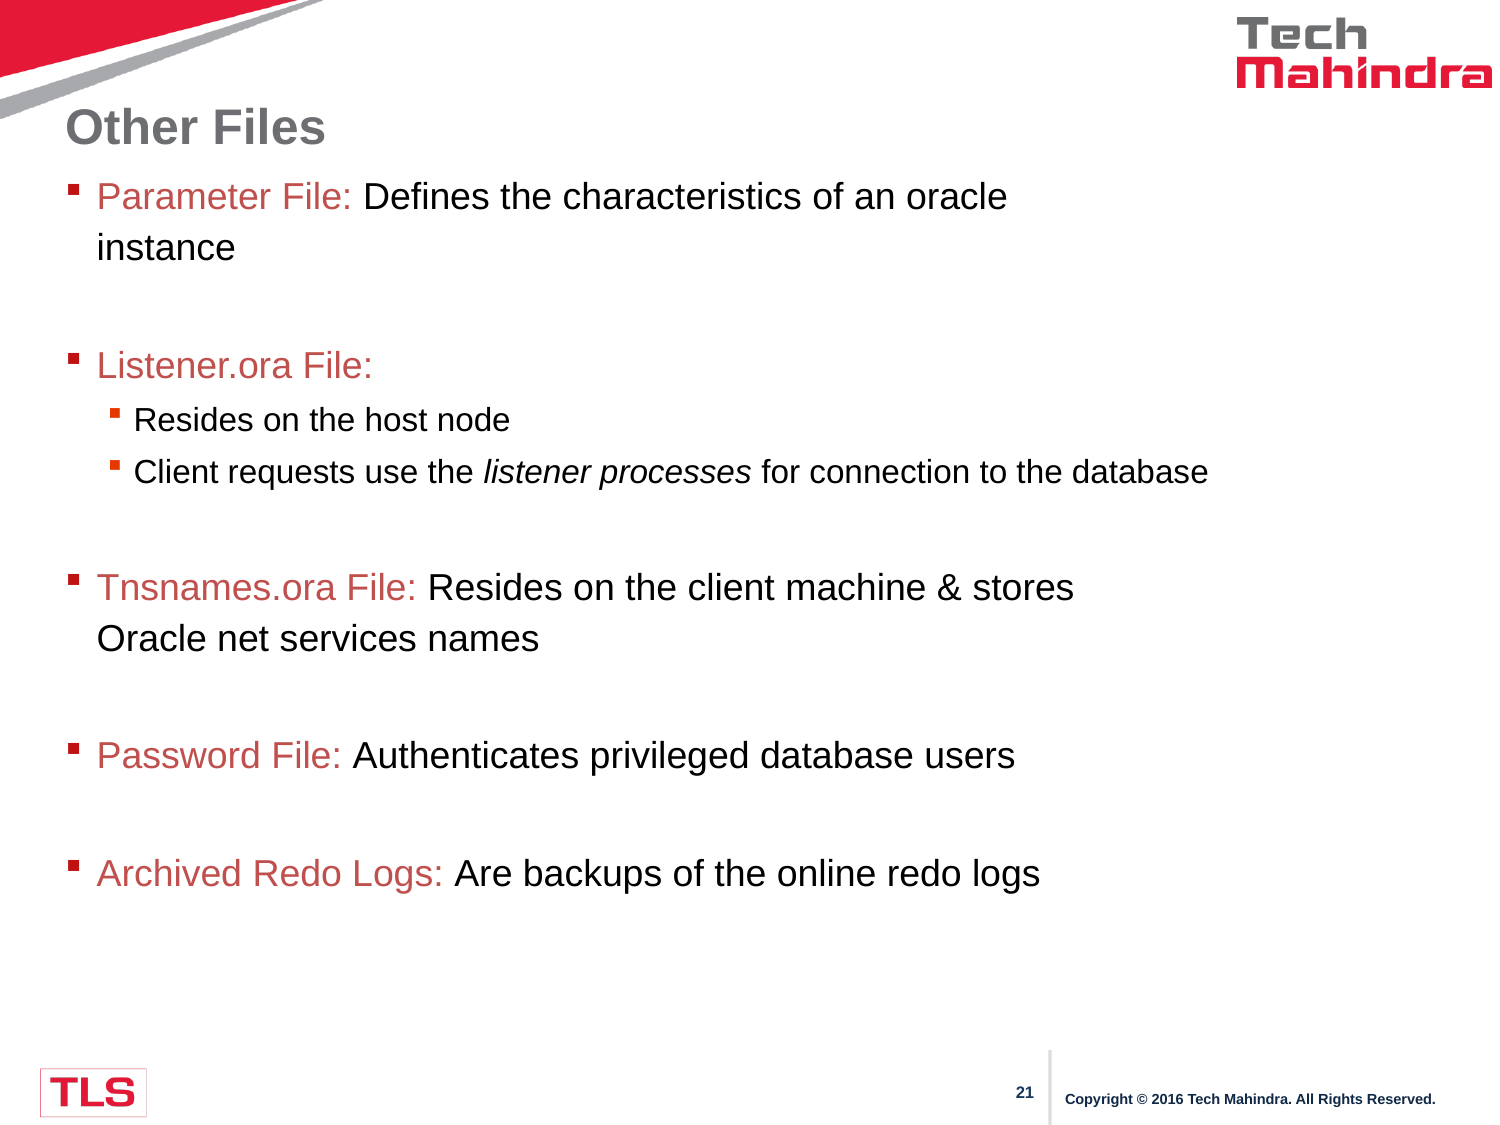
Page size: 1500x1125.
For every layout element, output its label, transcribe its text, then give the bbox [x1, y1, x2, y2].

list Parameter File: Defines the characteristics of an oracle instance Listener.ora File: Resides on the host node Client requests use the listener processes for connection to the database Tnsnames.ora File: Resides on the client machine & stores Oracle net services names Password File: Authenticates privileged database users Archived Redo Logs: Are backups of the online redo logs [50, 158, 1425, 1059]
picture [0, 0, 325, 119]
title Other Files [50, 90, 1150, 158]
footer Copyright © 2016 Tech Mahindra. All Rights Reserved. [1050, 1080, 1488, 1118]
picture [1237, 17, 1492, 88]
picture [38, 1066, 147, 1118]
